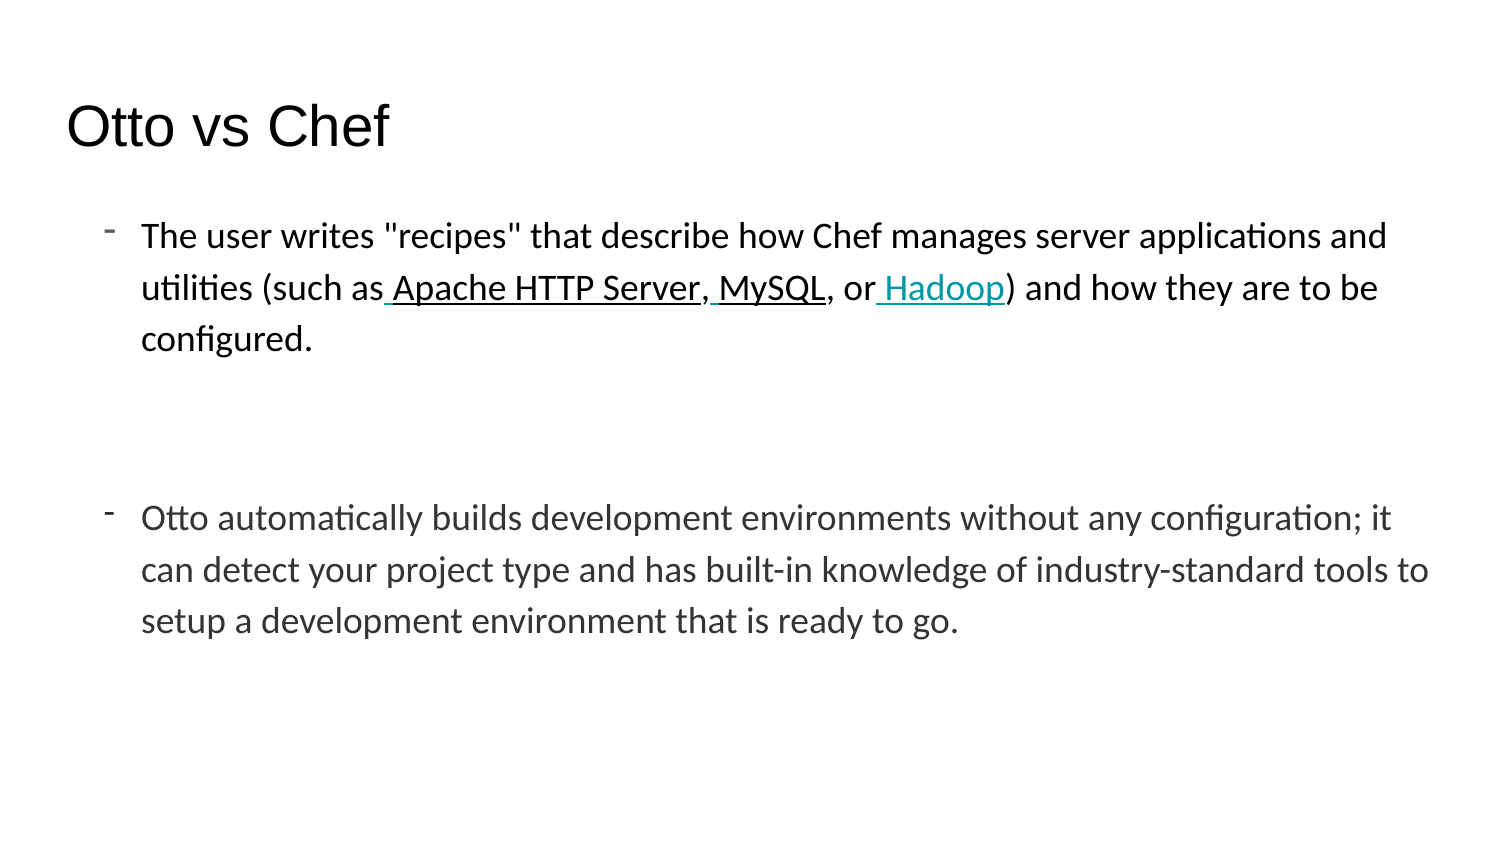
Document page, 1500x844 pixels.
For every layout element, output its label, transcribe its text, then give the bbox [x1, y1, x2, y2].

title Otto vs Chef [51, 72, 1449, 167]
list The user writes "recipes" that describe how Chef manages server applications and utilities (such as Apache HTTP Server, MySQL, or Hadoop) and how they are to be configured. Otto automatically builds development environments without any configuration; it can detect your project type and has built-in knowledge of industry-standard tools to setup a development environment that is ready to go. [51, 189, 1449, 750]
